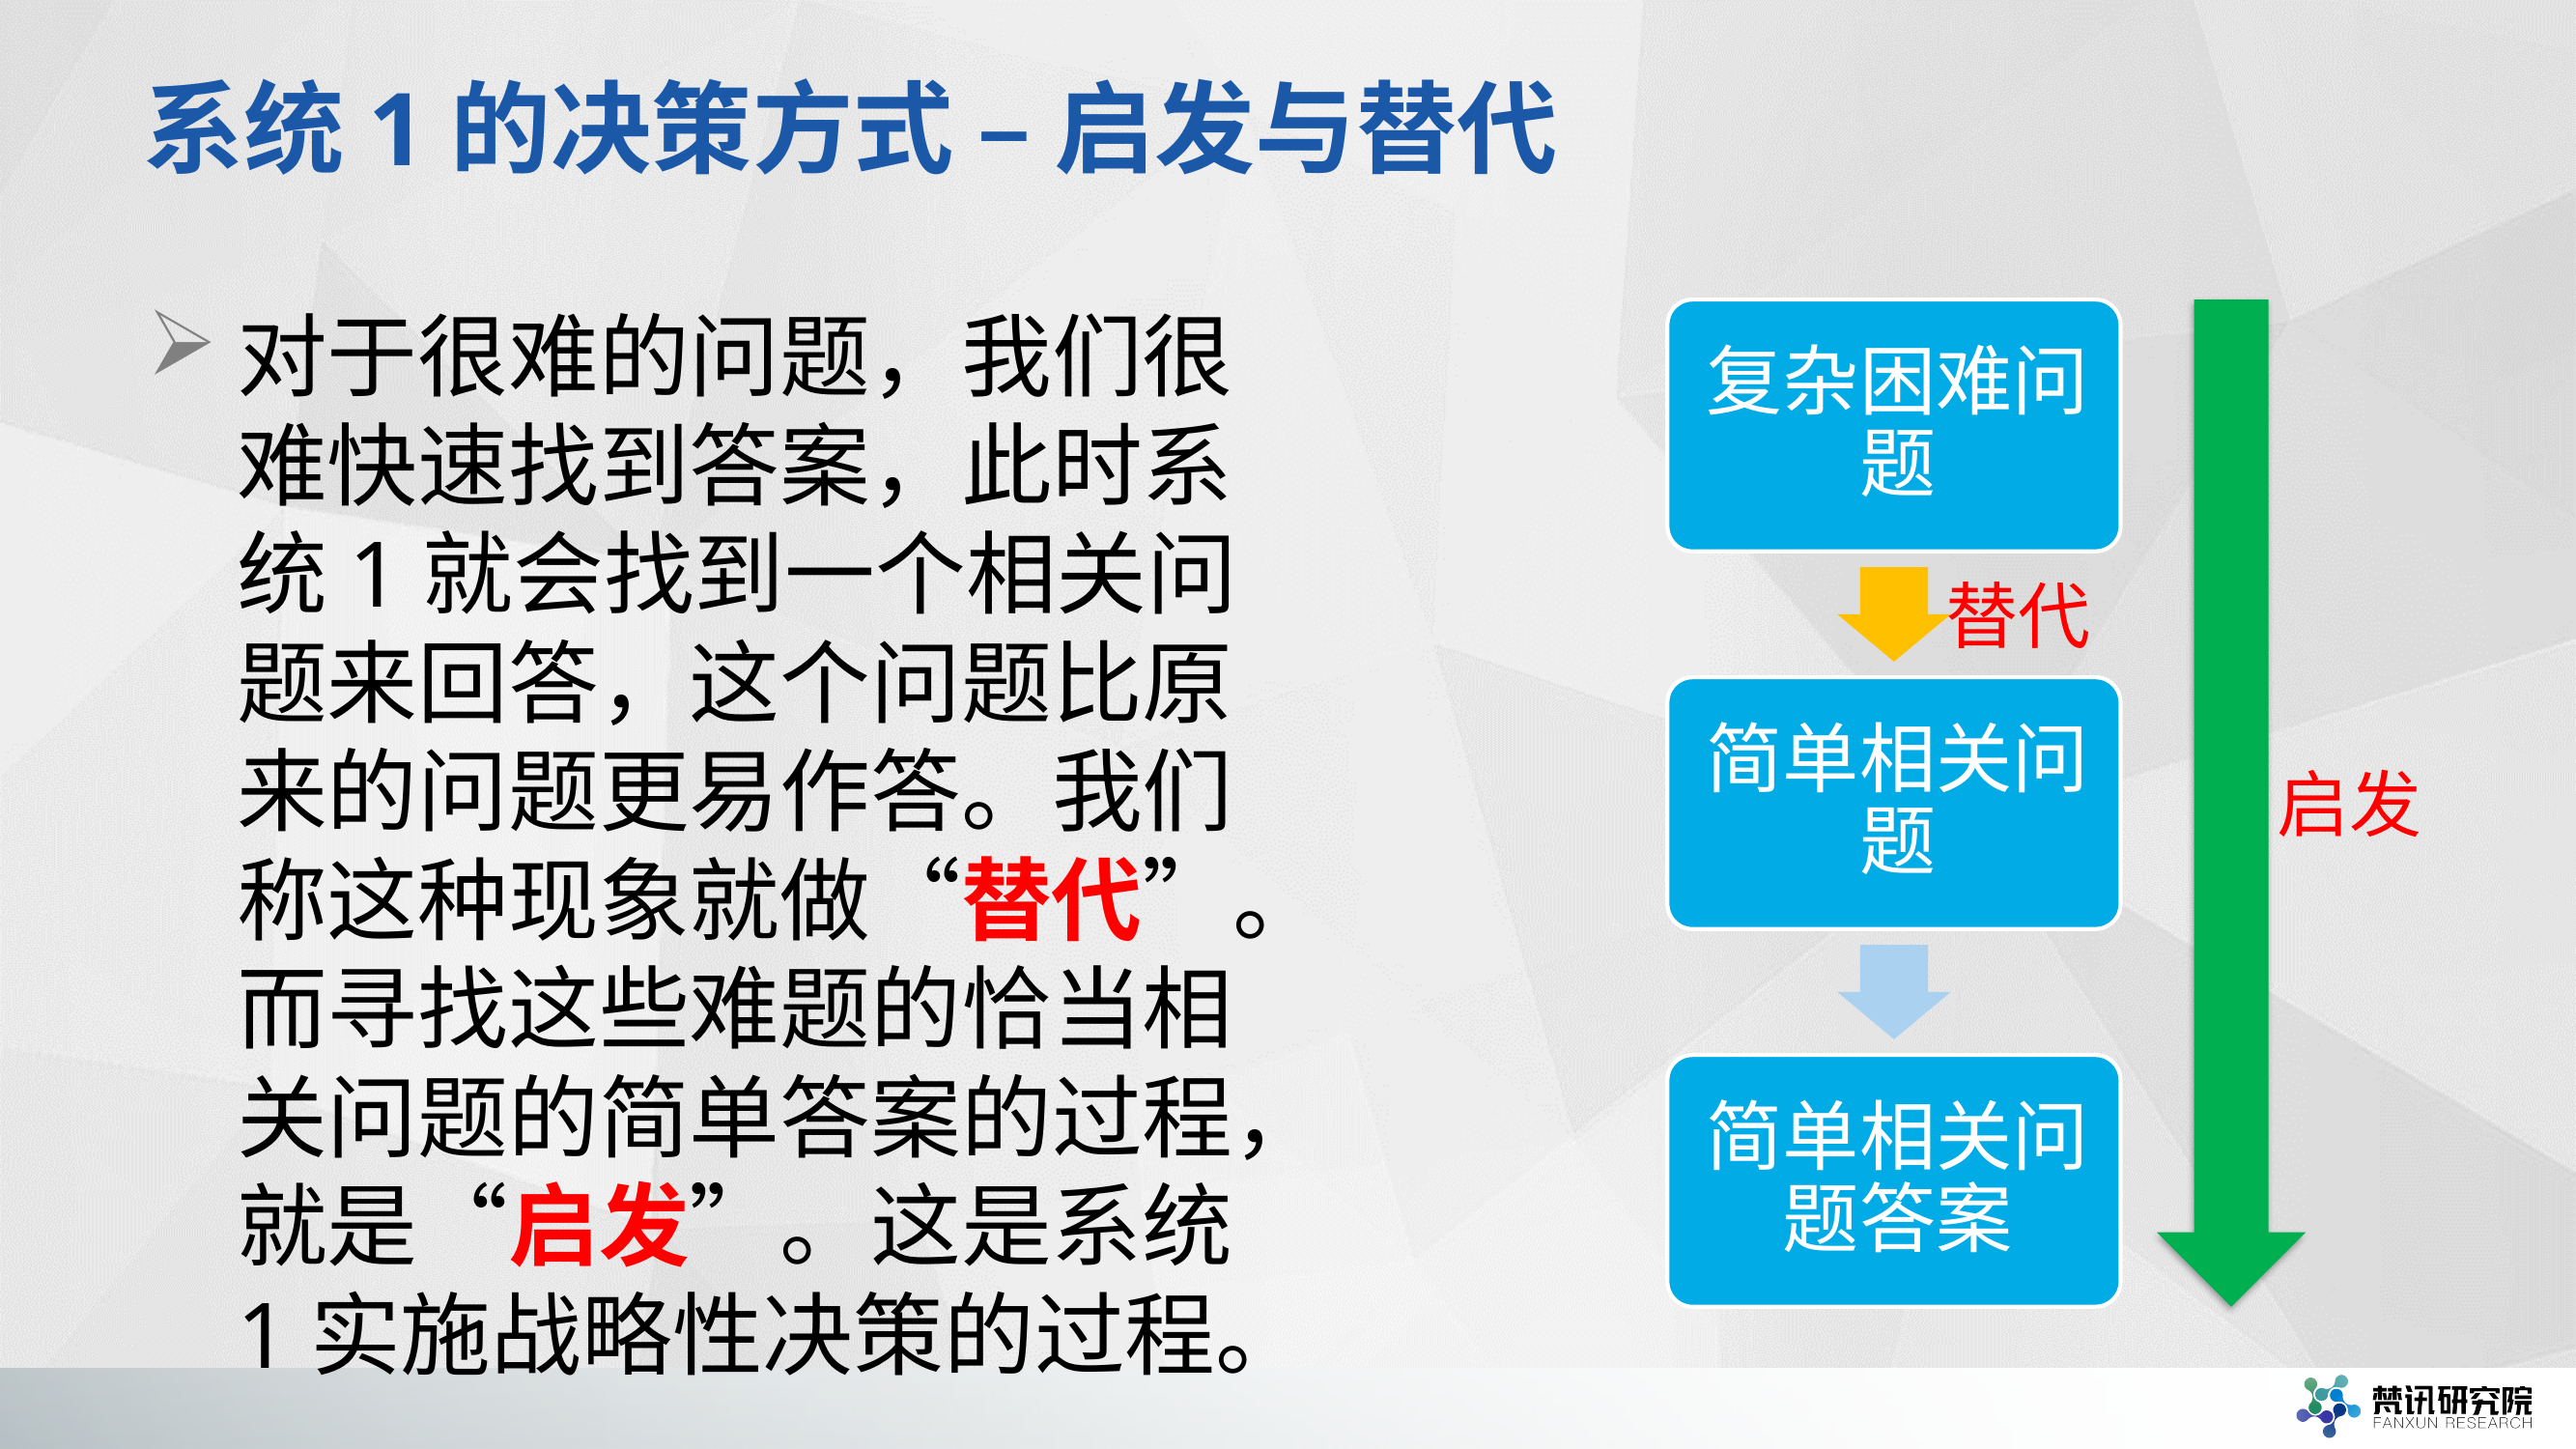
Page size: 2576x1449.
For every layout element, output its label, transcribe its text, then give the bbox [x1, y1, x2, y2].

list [1586, 298, 2202, 1308]
text_box [2203, 298, 2307, 1308]
text_box 启发 [2262, 752, 2521, 854]
picture [0, 0, 2576, 1449]
list 对于很难的问题，我们很难快速找到答案，此时系统1就会找到一个相关问题来回答，这个问题比原来的问题更易作答。我们称这种现象就做“替代”。而寻找这些难题的恰当相关问题的简单答案的过程，就是“启发”。这是系统1实施战略性决策的过程。 [128, 299, 1267, 1307]
title 系统1的决策方式 – 启发与替代 [128, 58, 2448, 299]
